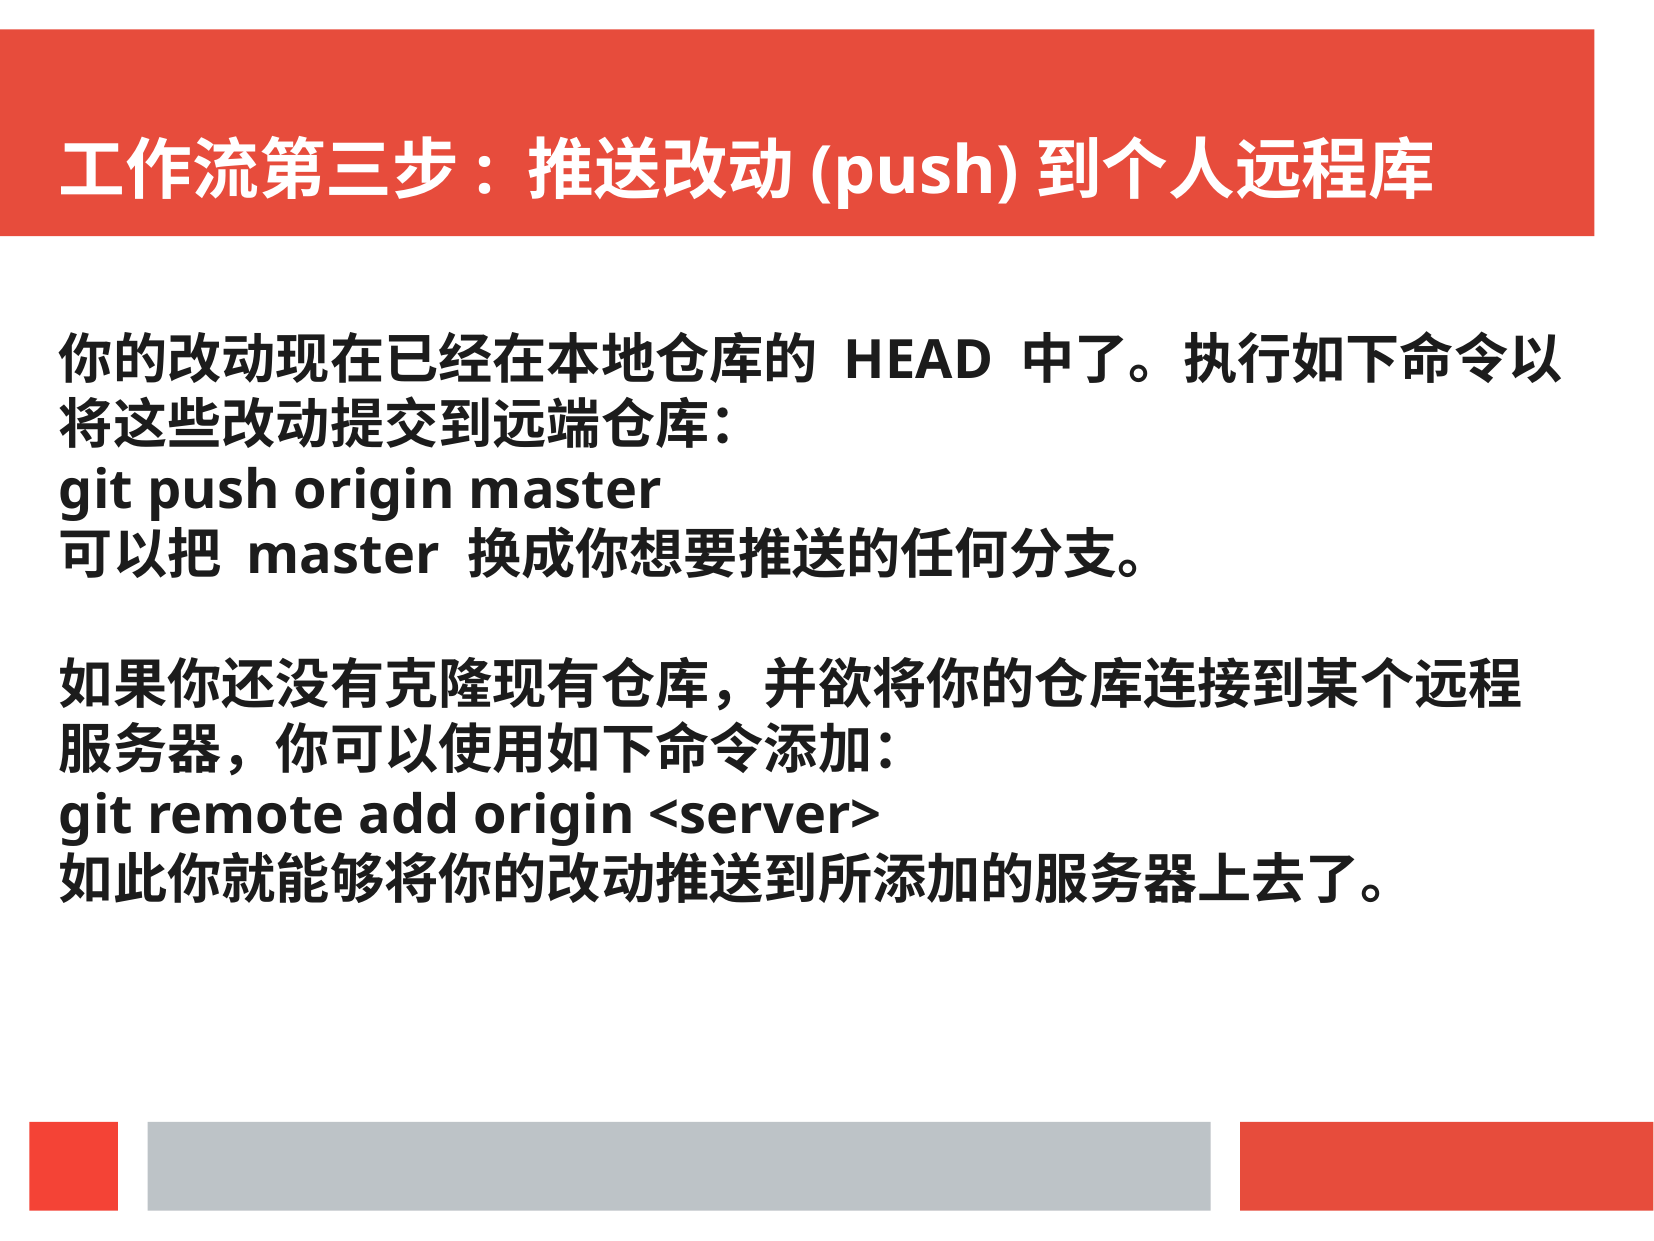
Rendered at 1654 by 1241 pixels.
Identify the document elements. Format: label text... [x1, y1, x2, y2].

text_box 工作流第三步: 推送改动(push)到个人远程库 [58, 58, 1595, 207]
text_box 你的改动现在已经在本地仓库的 HEAD 中了。执行如下命令以将这些改动提交到远端仓库： git push origin master 可以把 master 换成你想要推送的任何分支。 如果你还没有克隆现有仓库，并欲将你的仓库连接到某个远程服务器，你可以使用如下命令添加： git remote add origin <server> 如此你就能够将你的改动推送到所添加的服务器上去了。 [58, 324, 1565, 1093]
